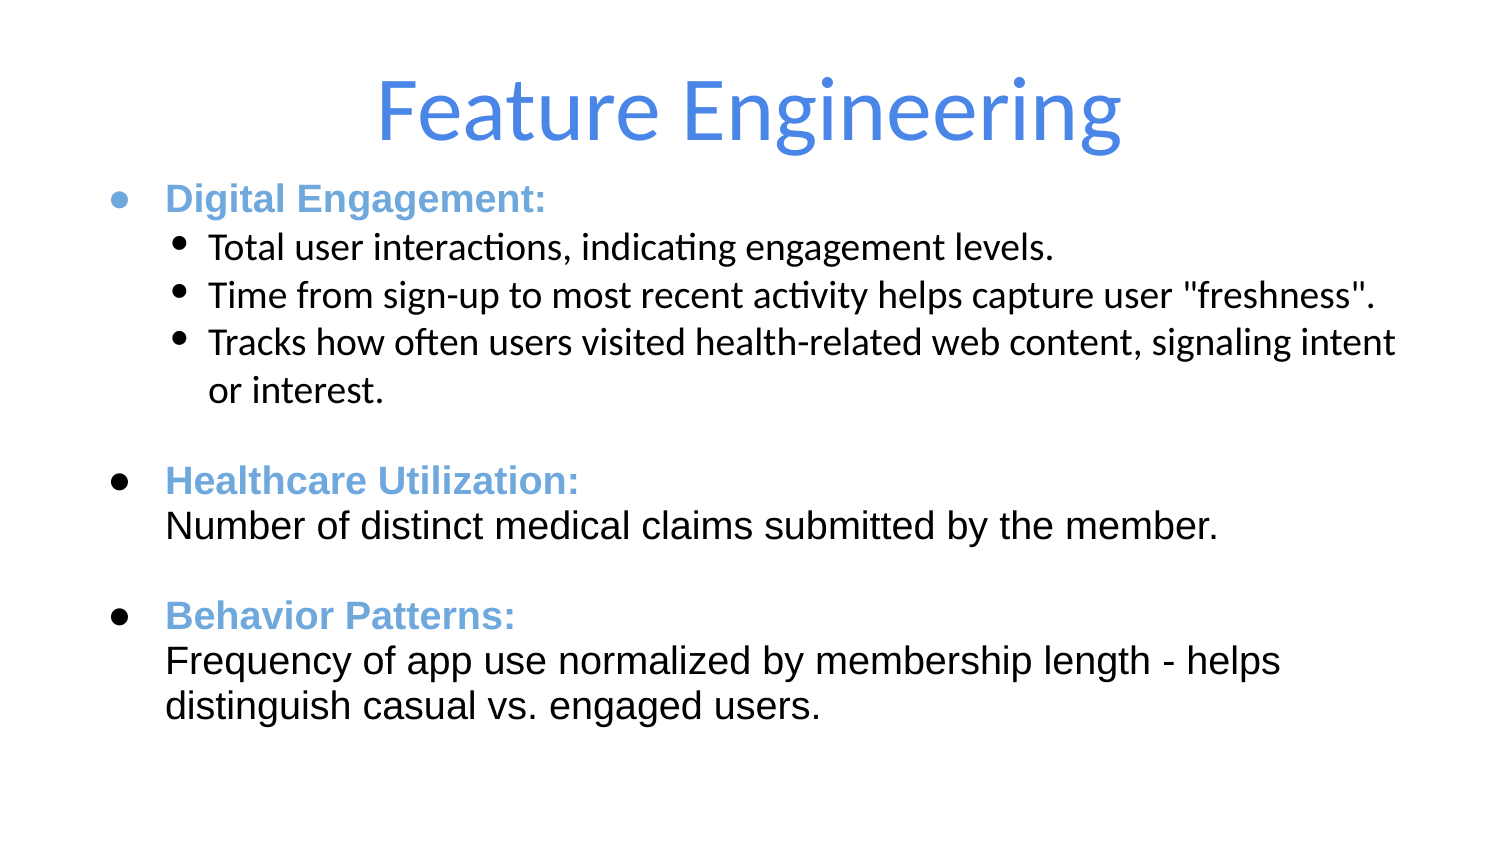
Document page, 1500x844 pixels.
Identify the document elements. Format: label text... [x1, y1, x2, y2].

list Digital Engagement: Total user interactions, indicating engagement levels. Time from sign-up to most recent activity helps capture user "freshness". Tracks how often users visited health-related web content, signaling intent or interest. Healthcare Utilization: Number of distinct medical claims submitted by the member. Behavior Patterns: Frequency of app use normalized by membership length - helps distinguish casual vs. engaged users. [75, 168, 1425, 726]
title Feature Engineering [75, 33, 1425, 168]
